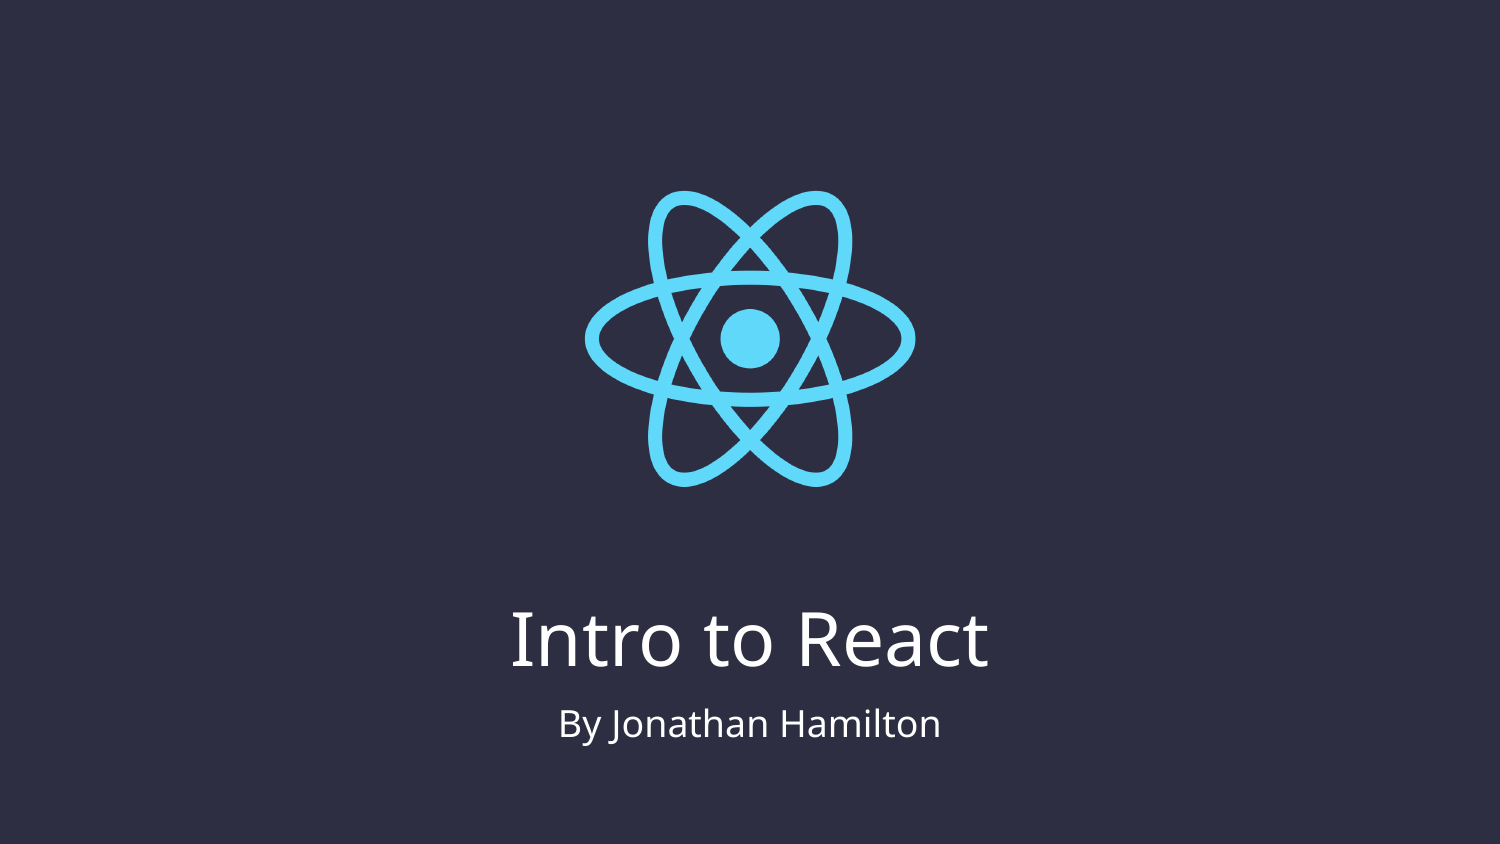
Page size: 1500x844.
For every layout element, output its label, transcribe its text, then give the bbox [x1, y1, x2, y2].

text_box By Jonathan Hamilton [303, 685, 1197, 844]
text_box Intro to React [303, 575, 1197, 685]
picture [560, 155, 940, 534]
